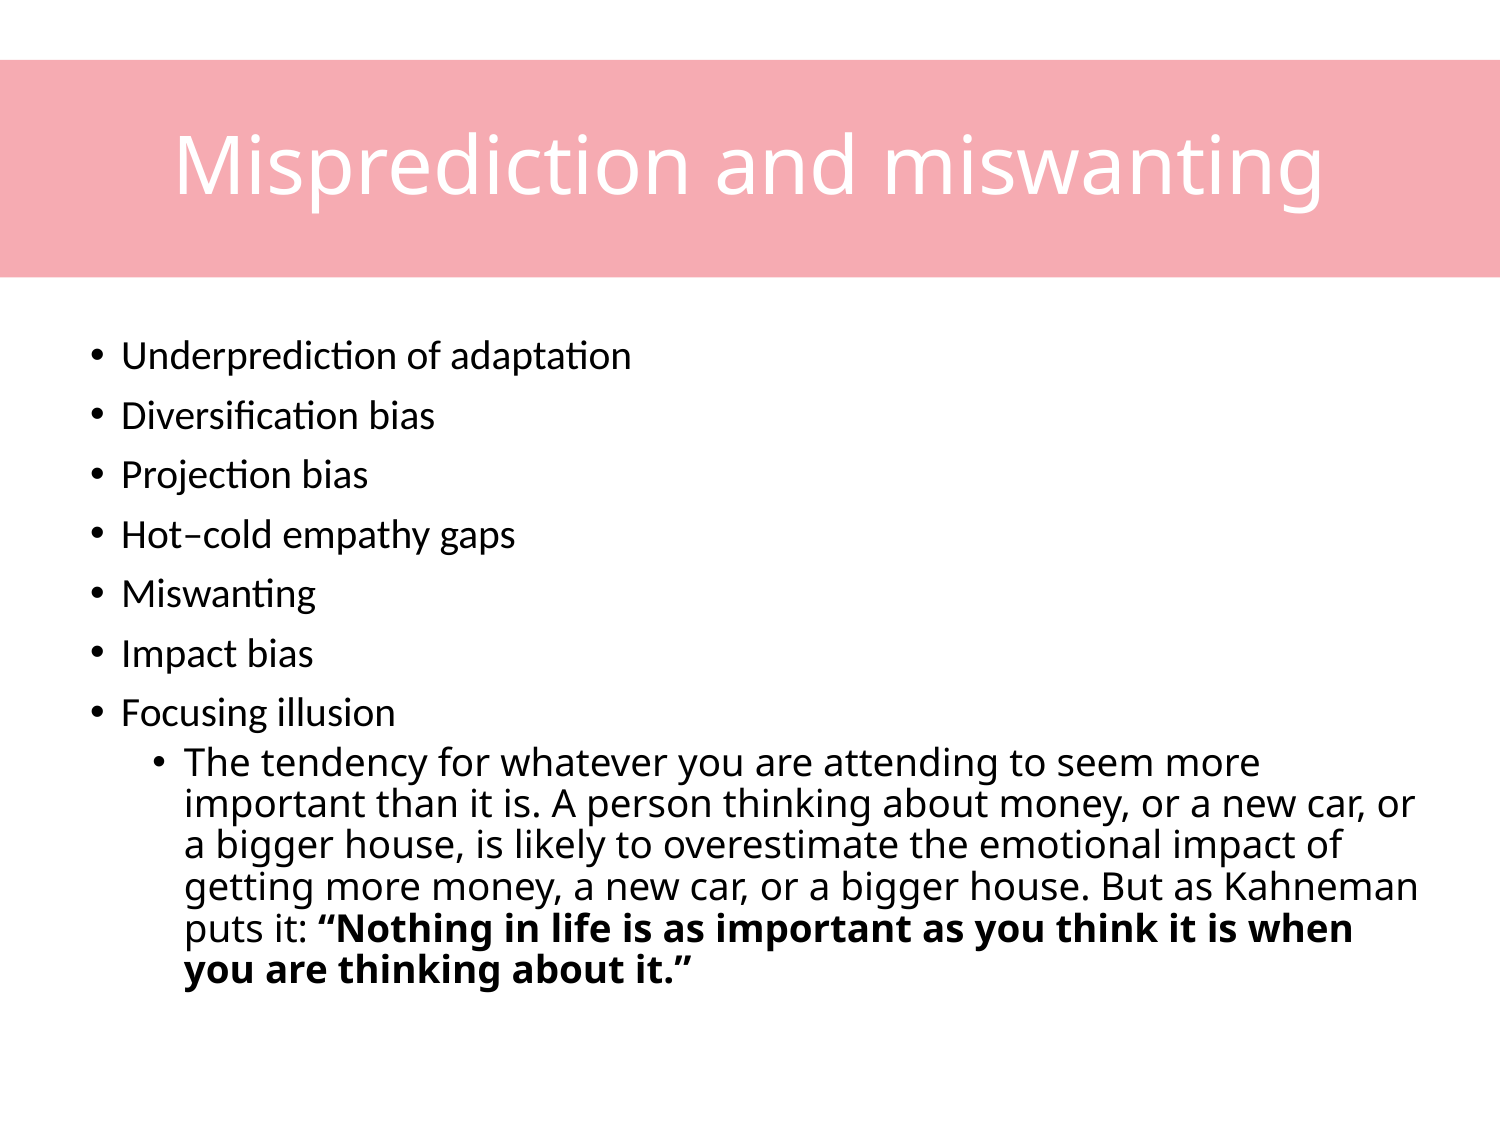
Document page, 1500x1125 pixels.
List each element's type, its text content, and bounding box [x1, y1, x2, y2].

title Misprediction and miswanting [0, 59, 1500, 278]
list Underprediction of adaptation Diversification bias Projection bias Hot–cold empathy gaps Miswanting Impact bias Focusing illusion The tendency for whatever you are attending to seem more important than it is. A person thinking about money, or a new car, or a bigger house, is likely to overestimate the emotional impact of getting more money, a new car, or a bigger house. But as Kahneman puts it: “Nothing in life is as important as you think it is when you are thinking about it.” [75, 262, 1450, 1005]
